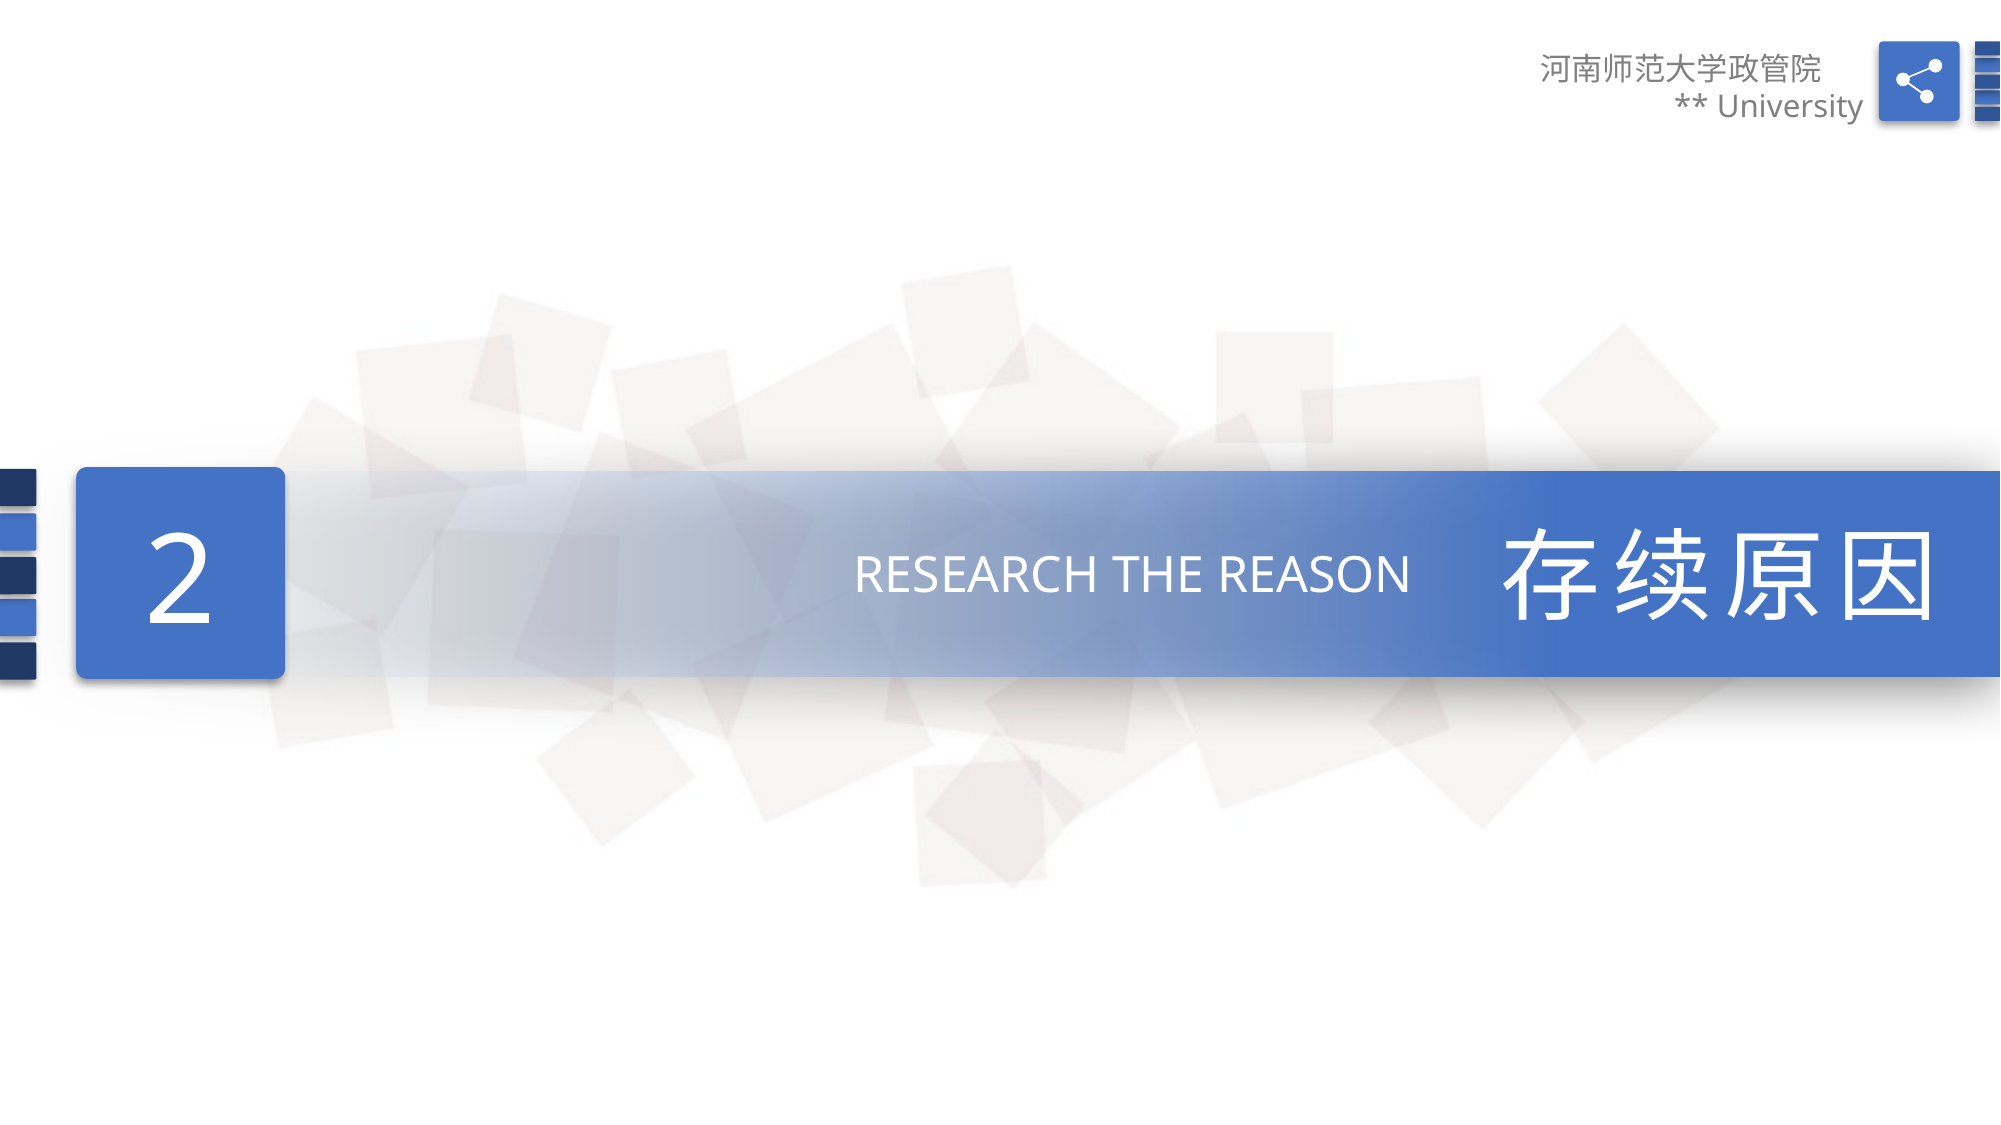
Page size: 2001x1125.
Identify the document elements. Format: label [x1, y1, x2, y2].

text_box [0, 467, 2000, 680]
text_box [1522, 41, 2000, 132]
picture [0, 0, 2001, 1125]
